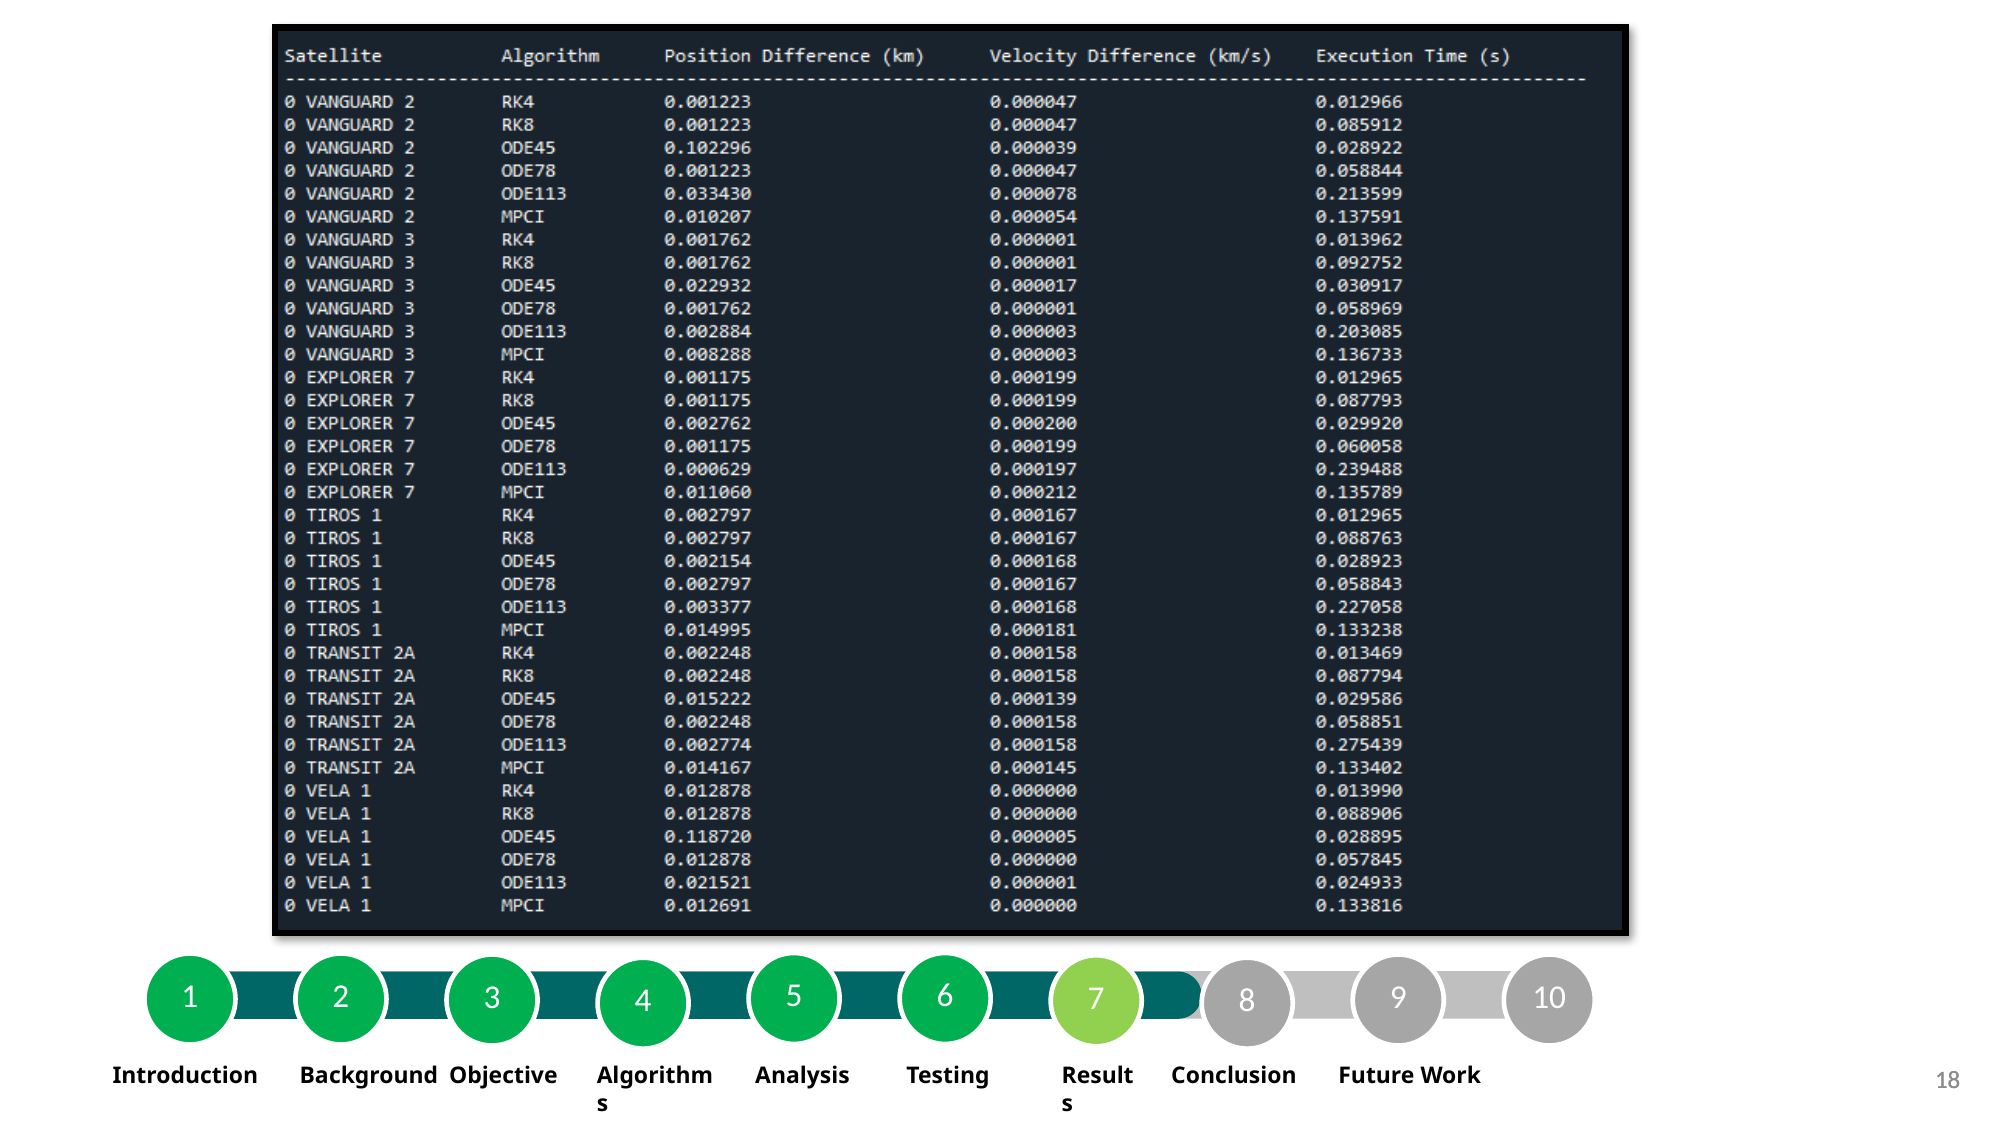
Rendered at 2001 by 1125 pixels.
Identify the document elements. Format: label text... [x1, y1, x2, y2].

text_box Analysis [740, 1053, 866, 1096]
text_box 5 [747, 951, 841, 1046]
text_box [1185, 1009, 1203, 1020]
text_box [379, 970, 455, 1020]
text_box Testing [891, 1053, 1034, 1096]
text_box 18 [1912, 1048, 1976, 1109]
text_box Future Work [1323, 1053, 1503, 1096]
text_box Introduction [97, 1053, 278, 1096]
text_box [832, 970, 907, 1020]
text_box [529, 970, 609, 1020]
picture [277, 30, 1623, 930]
text_box [1132, 970, 1202, 1020]
text_box [1435, 970, 1513, 1020]
text_box Results [1046, 1053, 1157, 1123]
text_box [228, 970, 303, 1020]
text_box Algorithms [581, 1053, 731, 1124]
text_box 6 [898, 951, 992, 1046]
text_box 7 [1049, 954, 1143, 1048]
text_box 8 [1200, 956, 1294, 1050]
text_box 3 [445, 953, 539, 1047]
text_box 2 [294, 952, 388, 1046]
text_box [983, 970, 1060, 1020]
text_box 4 [596, 956, 690, 1050]
text_box 1 [143, 952, 237, 1046]
text_box 10 [1502, 953, 1596, 1047]
text_box [1281, 970, 1361, 1020]
text_box Conclusion [1157, 1053, 1323, 1096]
text_box Objective [434, 1053, 581, 1096]
text_box 9 [1351, 953, 1445, 1047]
text_box Background [284, 1053, 434, 1096]
text_box [677, 970, 756, 1020]
text_box [1183, 970, 1213, 988]
